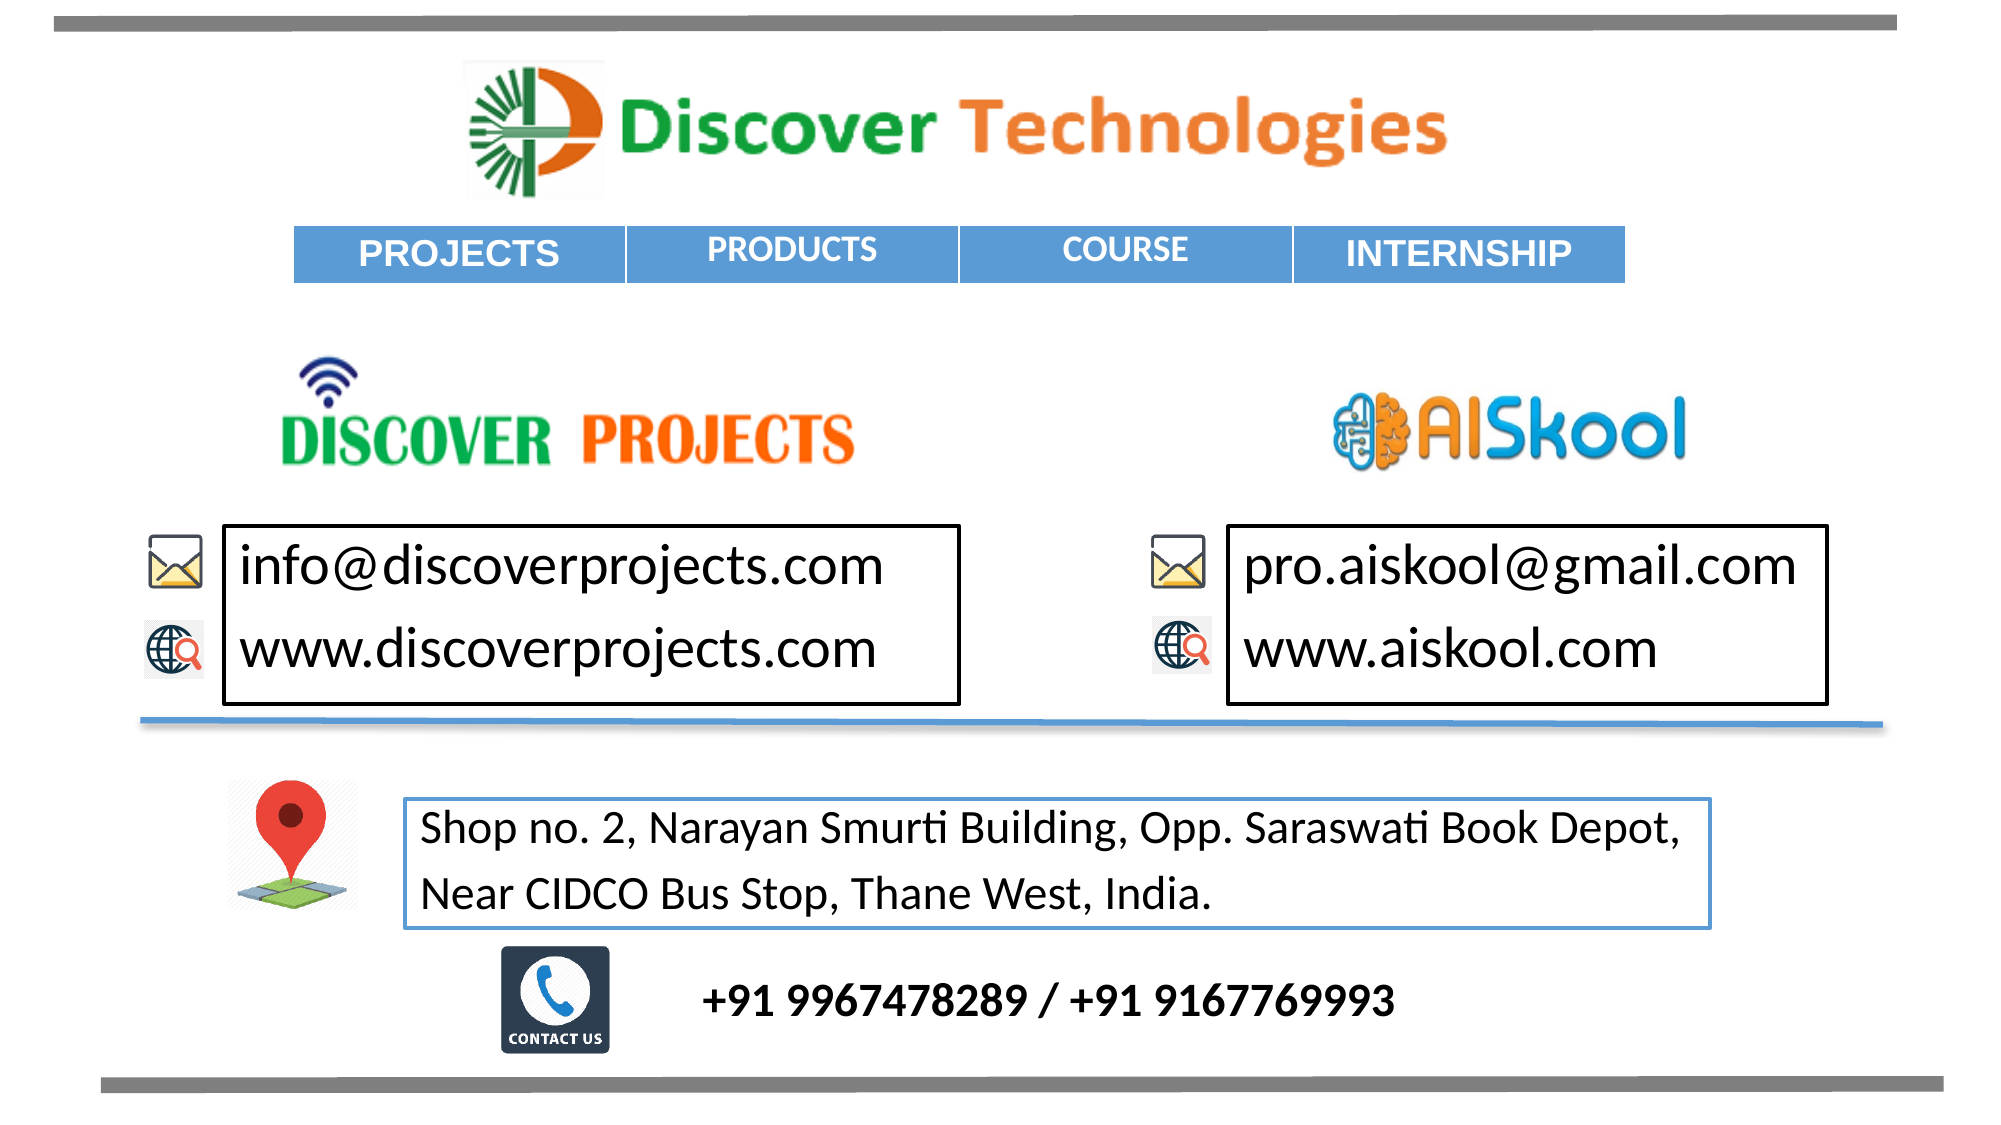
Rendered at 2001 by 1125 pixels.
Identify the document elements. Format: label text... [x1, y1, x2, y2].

picture [254, 347, 890, 474]
picture [226, 777, 360, 911]
table_header COURSE [960, 226, 1292, 283]
table_header PROJECTS [294, 226, 625, 283]
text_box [1142, 526, 1828, 705]
picture [1331, 388, 1688, 474]
table_header PRODUCTS [627, 226, 958, 283]
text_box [140, 719, 1884, 725]
list Shop no. 2, Narayan Smurti Building, Opp. Saraswati Book Depot, Near CIDCO Bus Stop, Thane West, India. [404, 798, 1711, 928]
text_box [139, 526, 960, 705]
picture [463, 59, 1479, 212]
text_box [499, 943, 1417, 1056]
table_header INTERNSHIP [1294, 226, 1625, 283]
